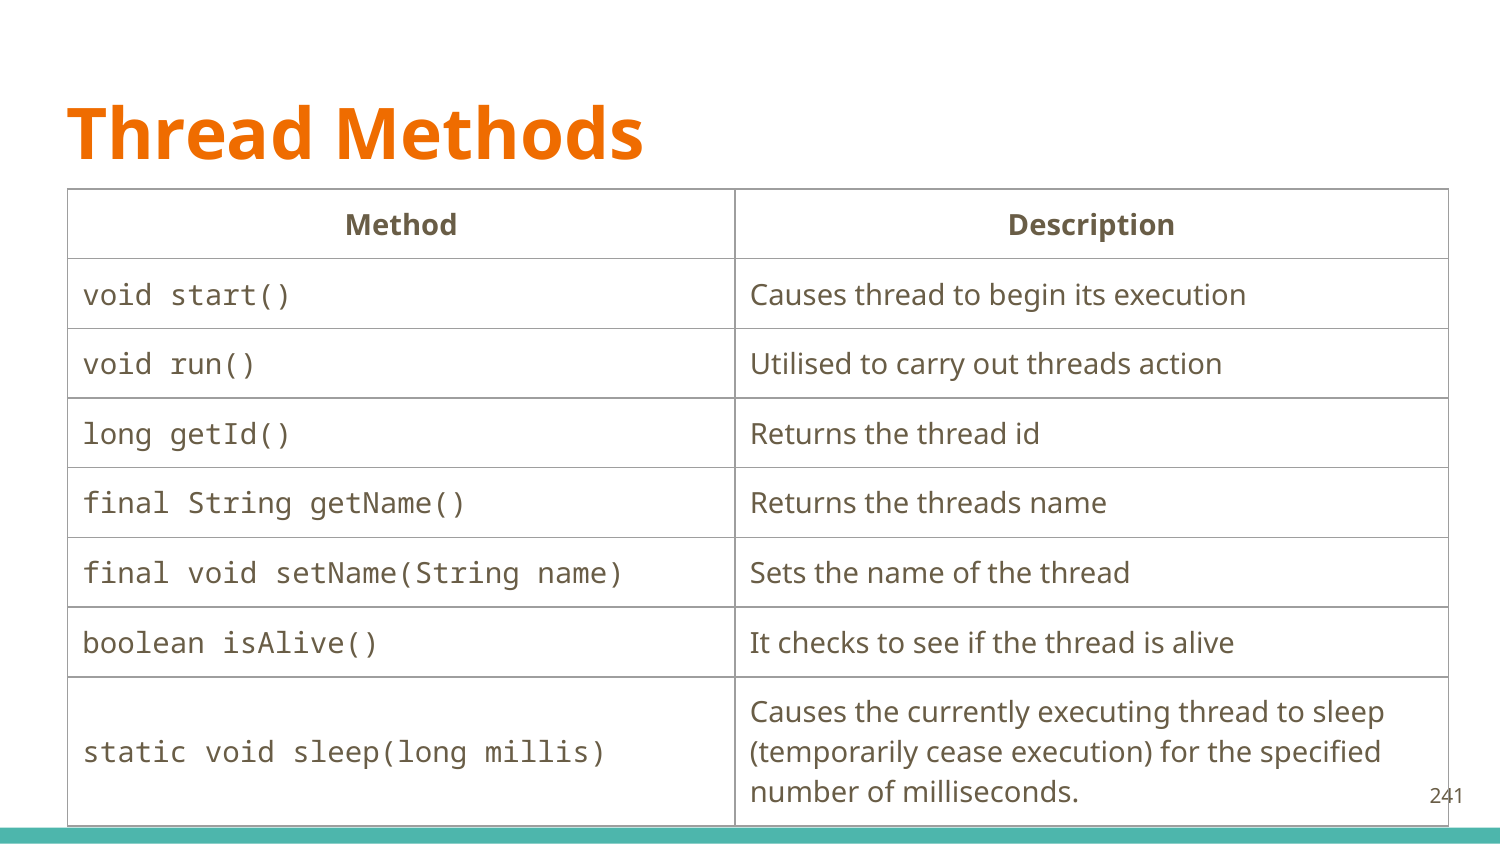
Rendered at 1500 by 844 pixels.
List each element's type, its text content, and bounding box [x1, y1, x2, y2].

title Thread Methods [51, 72, 1449, 189]
table_cell static void sleep(long millis) [68, 678, 734, 825]
table_cell Returns the thread id [736, 399, 1448, 467]
table_cell Returns the threads name [736, 468, 1448, 537]
table_cell void start() [68, 259, 734, 328]
table_cell final String getName() [68, 468, 734, 537]
table_cell Causes thread to begin its execution [736, 259, 1448, 328]
table_cell long getId() [68, 399, 734, 467]
table_cell Utilised to carry out threads action [736, 329, 1448, 397]
table_cell Causes the currently executing thread to sleep (temporarily cease execution) for the specified number of milliseconds. [736, 678, 1448, 825]
table_cell Sets the name of the thread [736, 538, 1448, 606]
table_cell It checks to see if the thread is alive [736, 608, 1448, 676]
table_cell boolean isAlive() [68, 608, 734, 676]
table_cell final void setName(String name) [68, 538, 734, 606]
table_header Method [68, 190, 734, 258]
table_cell void run() [68, 329, 734, 397]
table_header Description [736, 190, 1448, 258]
slide_number 241 [1389, 764, 1480, 830]
